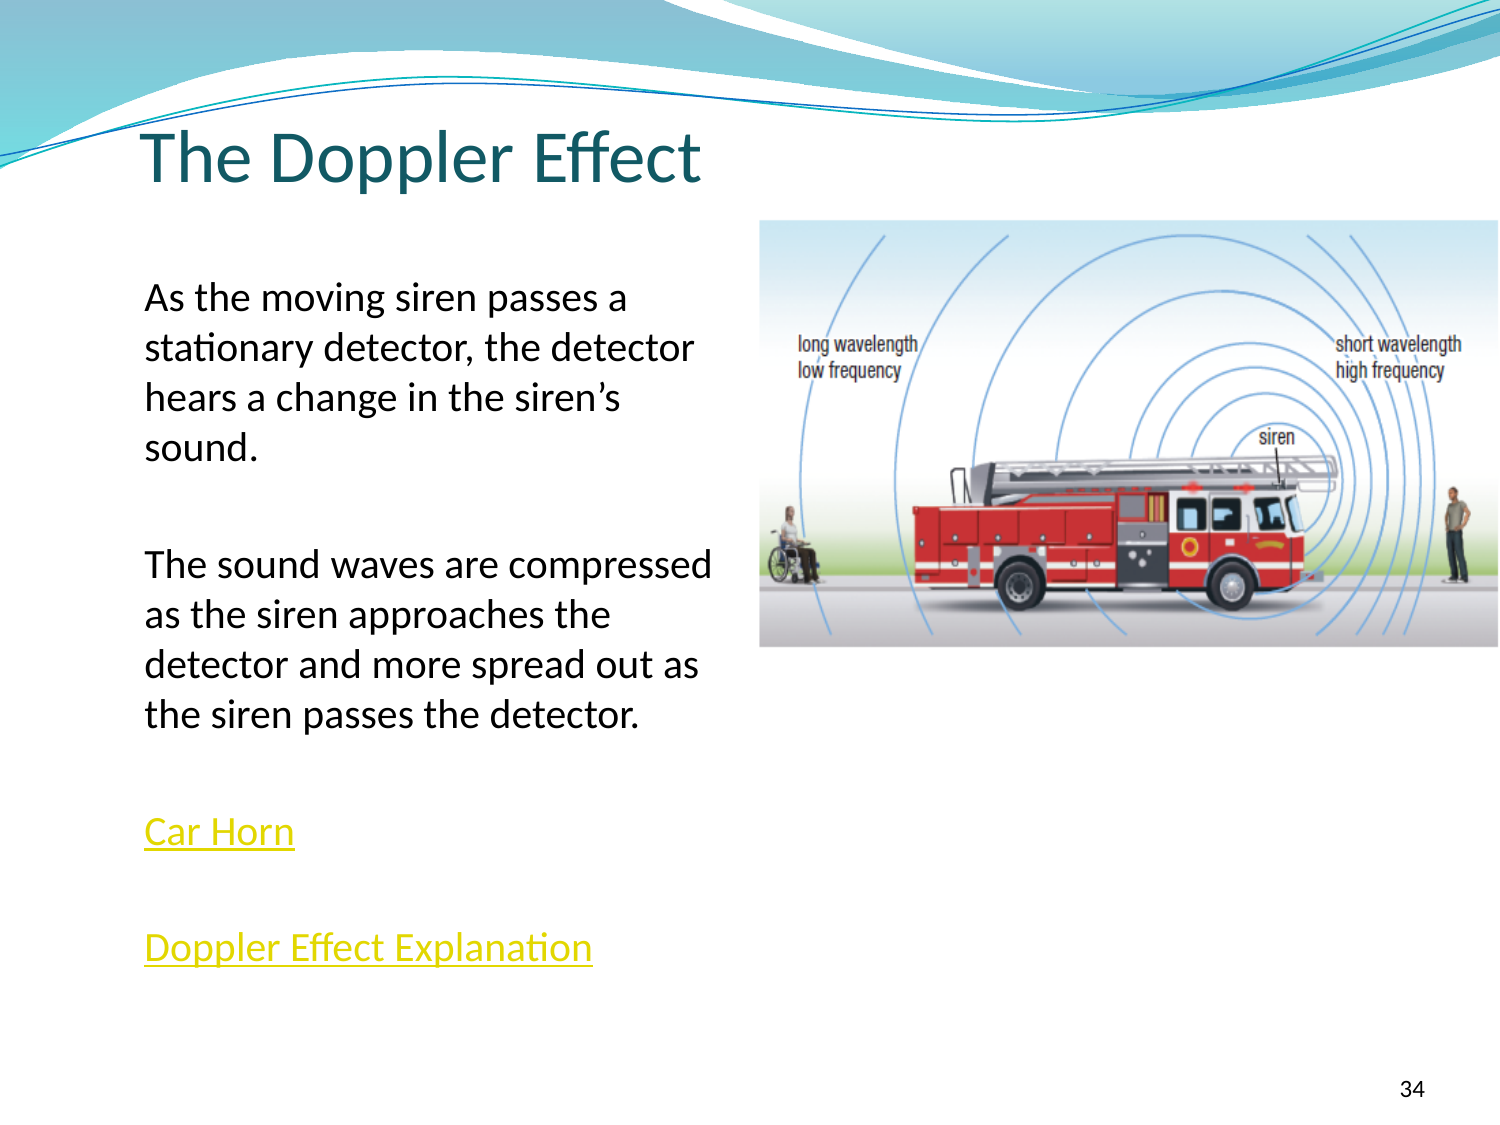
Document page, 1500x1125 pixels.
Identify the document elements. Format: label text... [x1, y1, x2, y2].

slide_number 34 [1299, 1042, 1425, 1103]
text_box As the moving siren passes a stationary detector, the detector hears a change in the siren’s sound. The sound waves are compressed as the siren approaches the detector and more spread out as the siren passes the detector. Car Horn Doppler Effect Explanation [99, 262, 750, 1036]
picture [746, 205, 1500, 654]
text_box The Doppler Effect [124, 99, 1400, 205]
